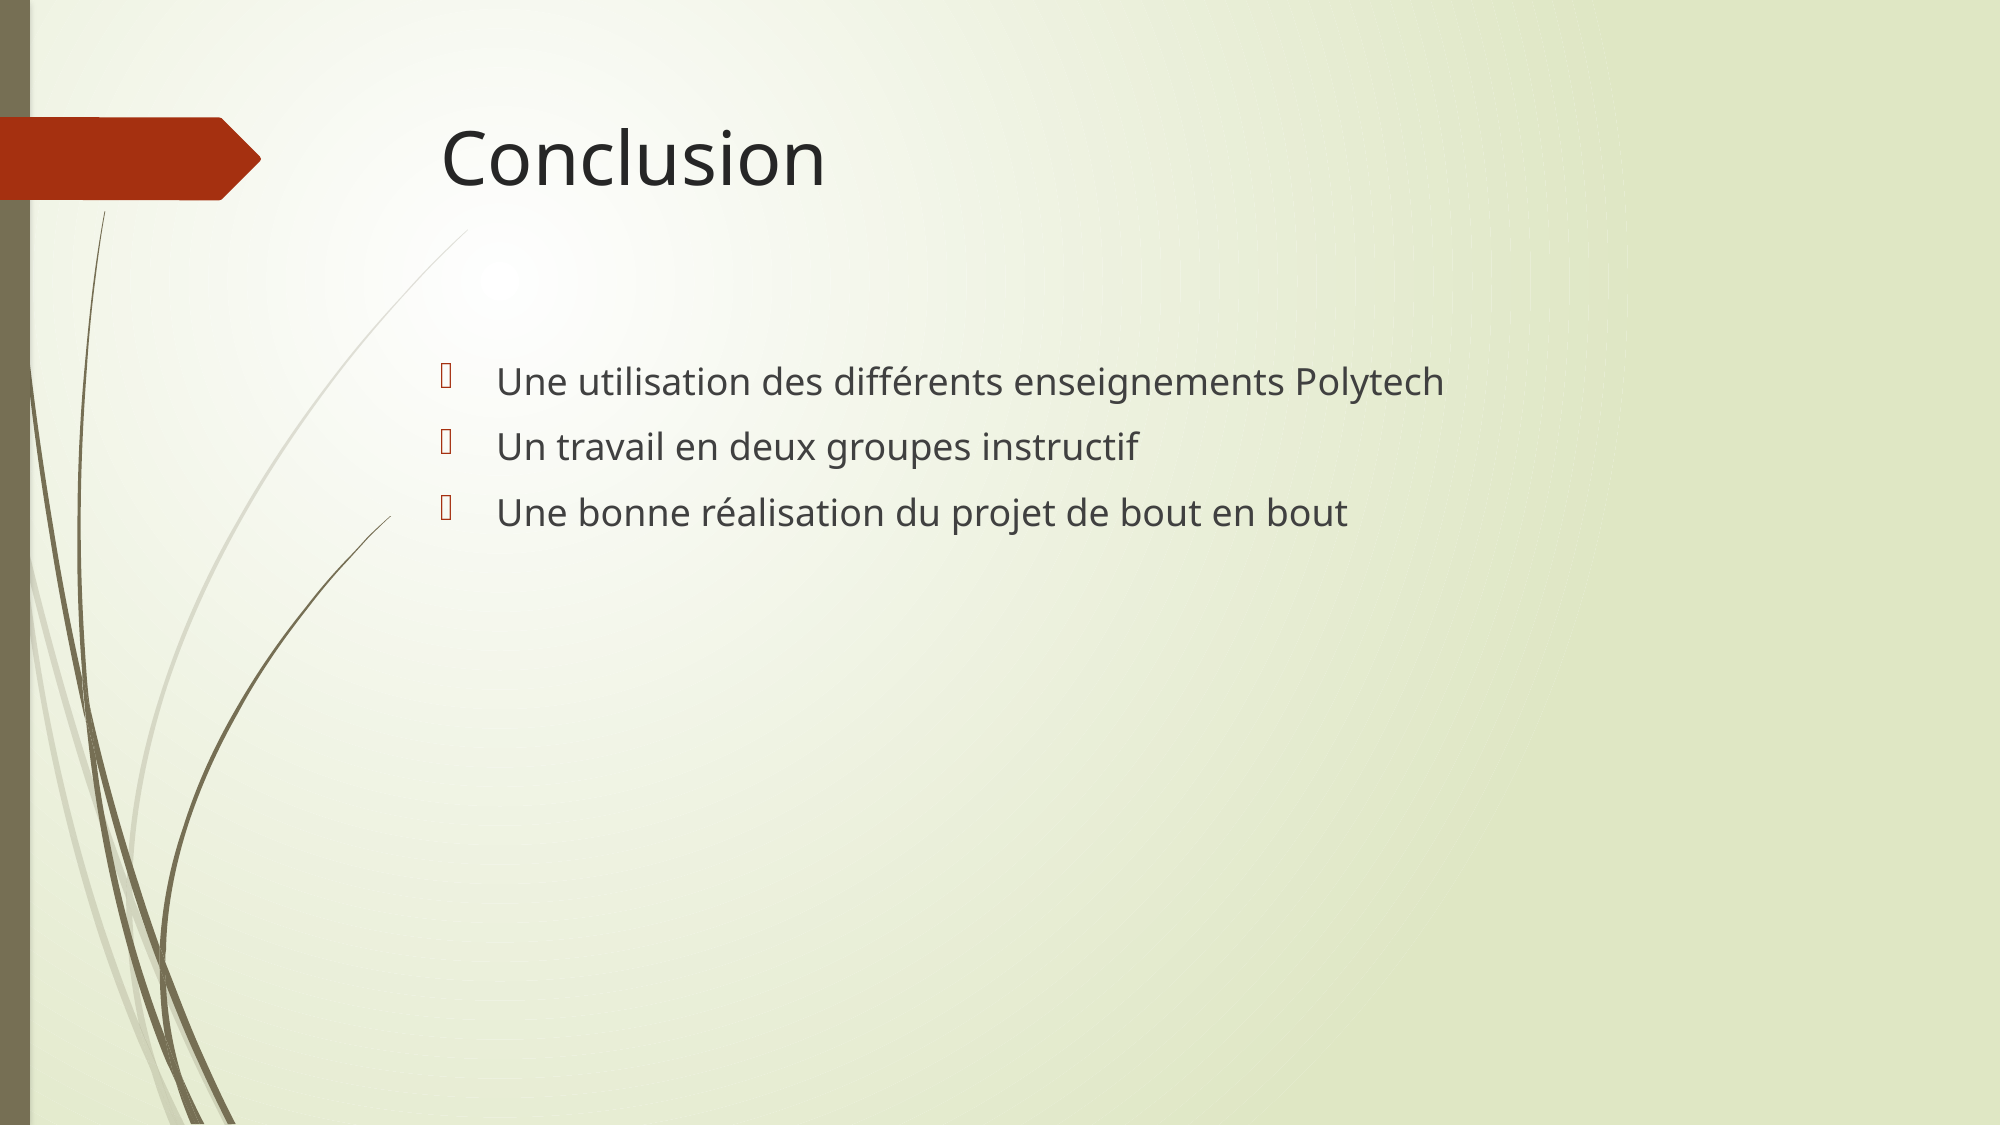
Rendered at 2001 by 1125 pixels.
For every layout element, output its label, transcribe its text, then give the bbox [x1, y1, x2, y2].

title Conclusion [425, 102, 1888, 313]
list Une utilisation des différents enseignements Polytech Un travail en deux groupes instructif Une bonne réalisation du projet de bout en bout [424, 350, 1888, 970]
